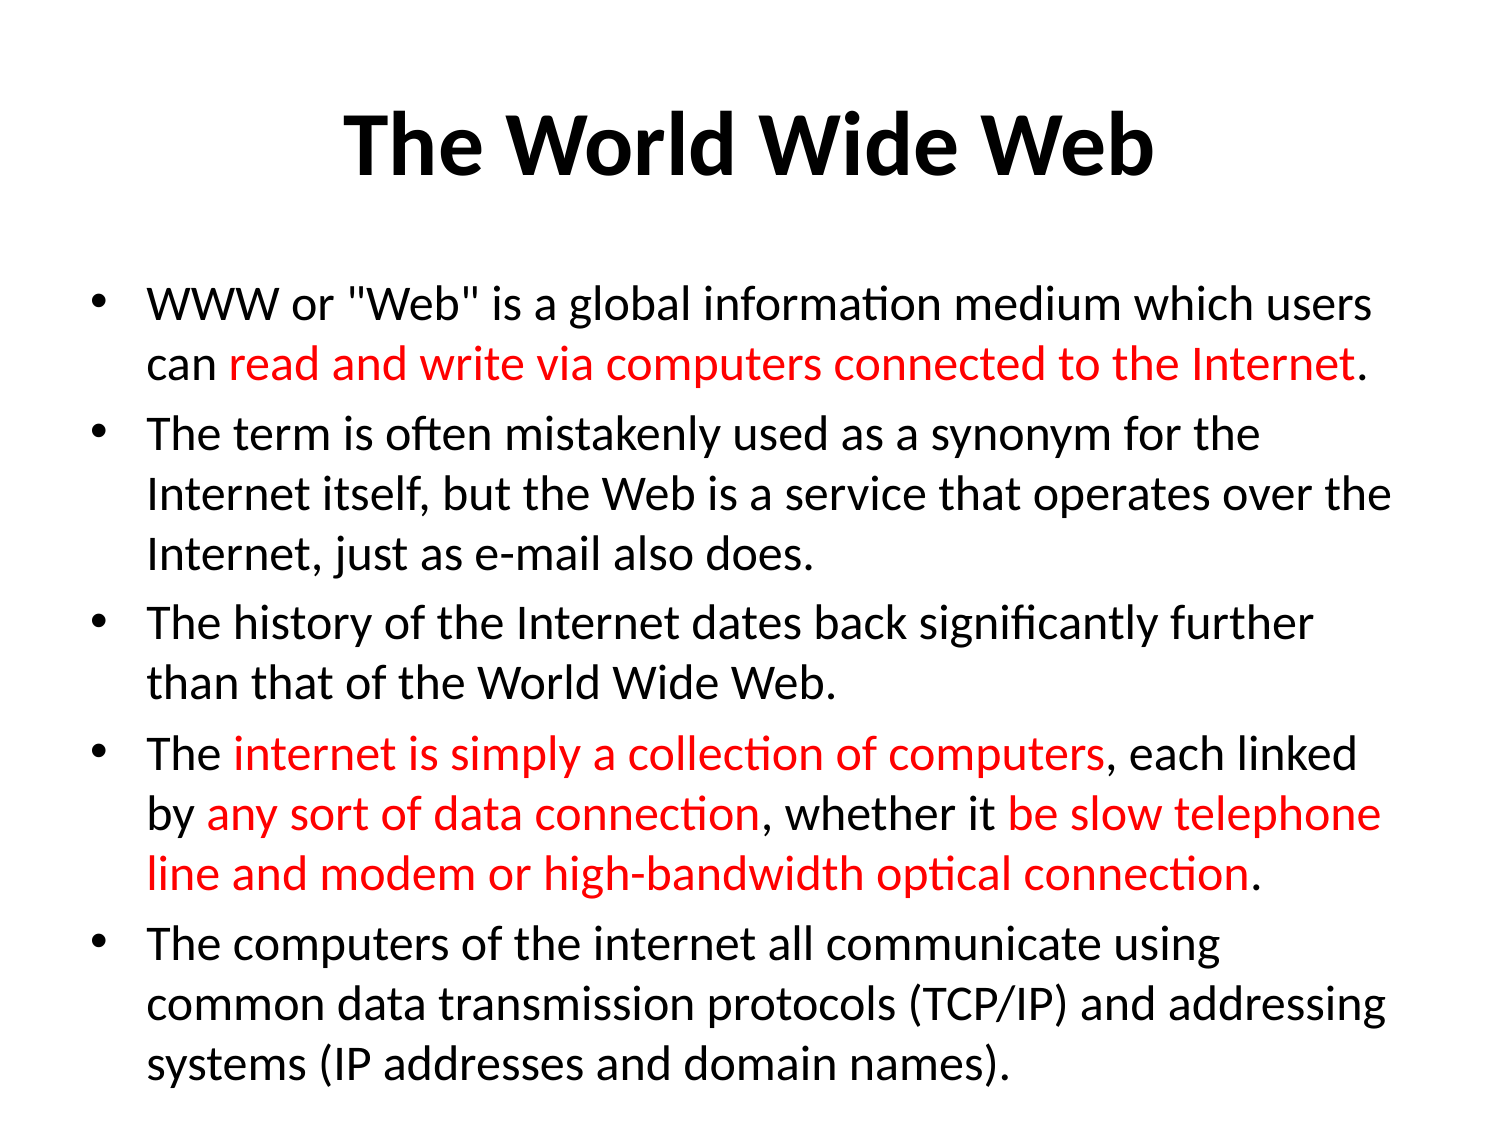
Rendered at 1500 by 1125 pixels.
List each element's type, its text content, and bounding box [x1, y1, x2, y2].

title The World Wide Web [75, 45, 1425, 233]
list WWW or "Web" is a global information medium which users can read and write via computers connected to the Internet. The term is often mistakenly used as a synonym for the Internet itself, but the Web is a service that operates over the Internet, just as e-mail also does. The history of the Internet dates back significantly further than that of the World Wide Web. The internet is simply a collection of computers, each linked by any sort of data connection, whether it be slow telephone line and modem or high-bandwidth optical connection. The computers of the internet all communicate using common data transmission protocols (TCP/IP) and addressing systems (IP addresses and domain names). [75, 262, 1425, 1125]
